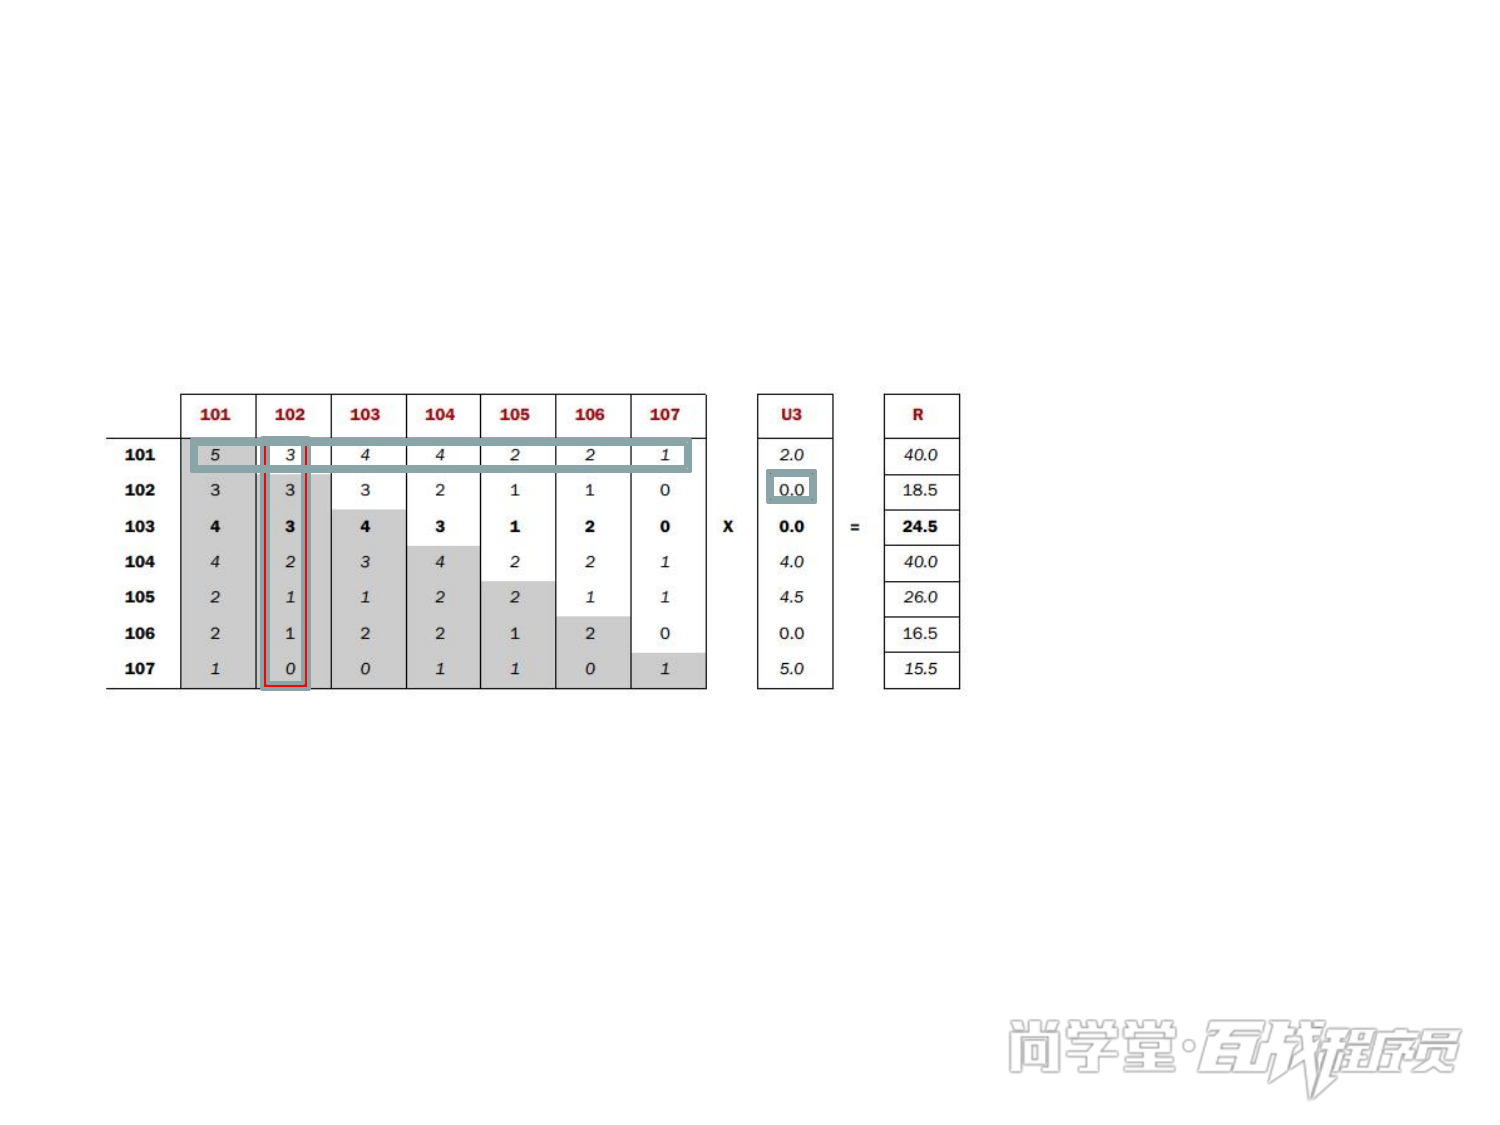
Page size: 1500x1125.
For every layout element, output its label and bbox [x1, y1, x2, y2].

text_box [94, 385, 999, 702]
picture [1008, 1019, 1463, 1103]
